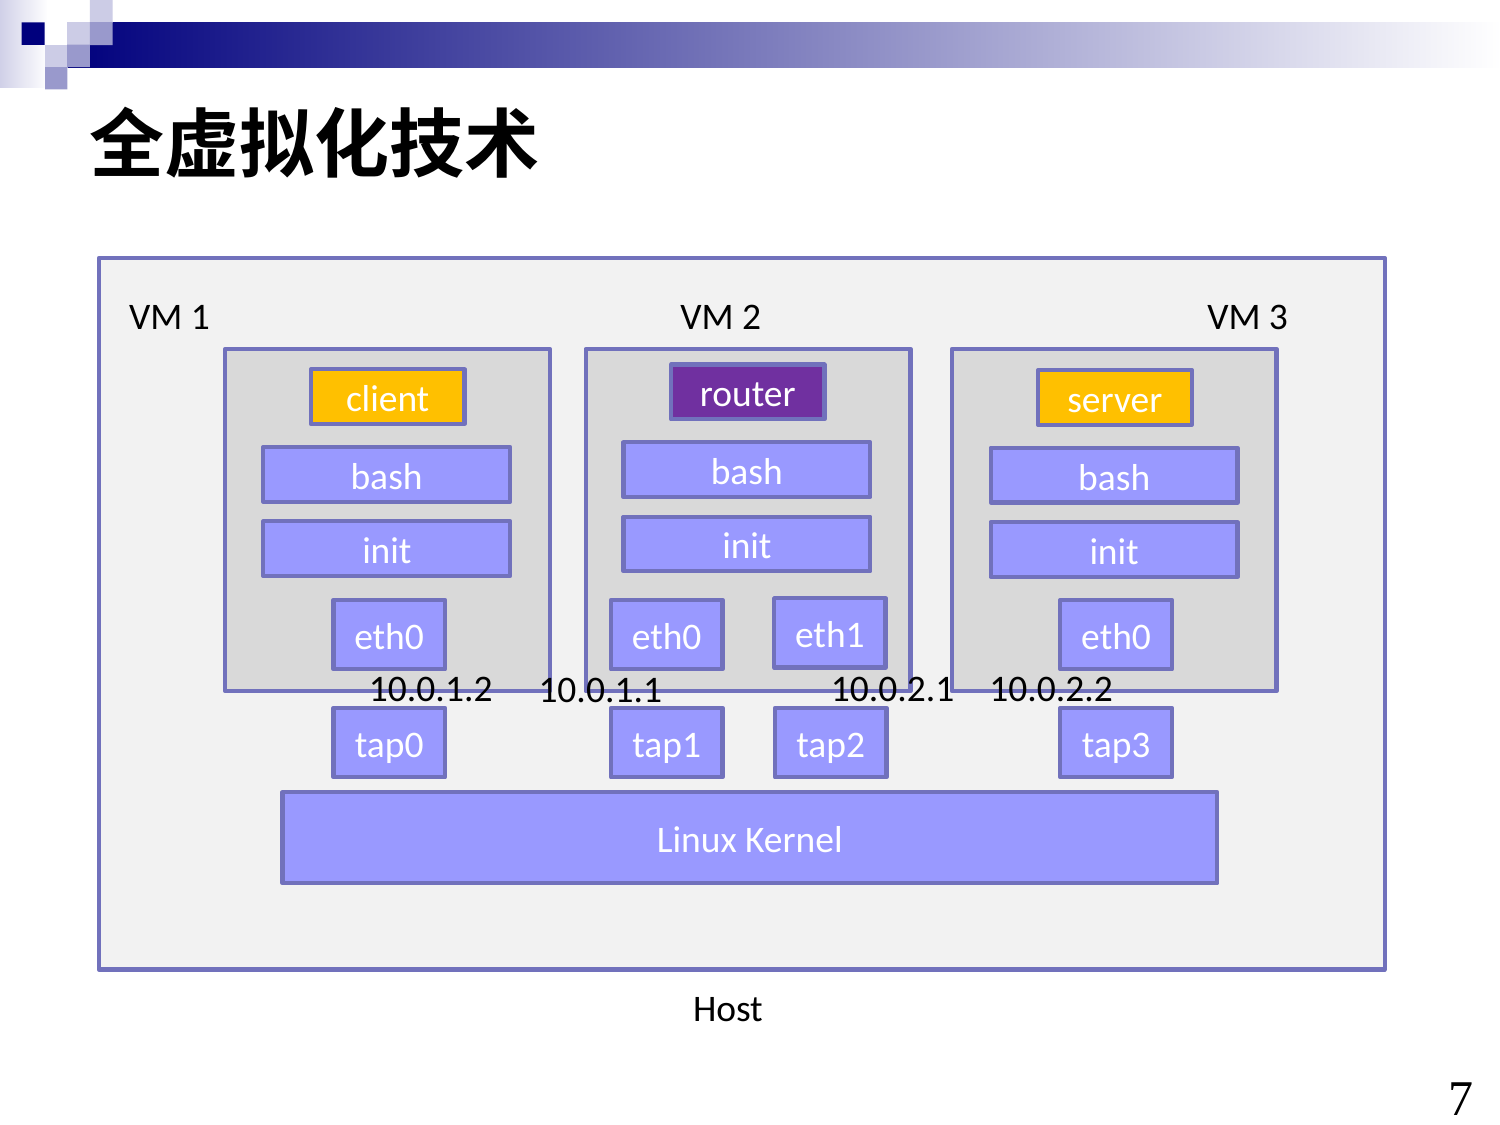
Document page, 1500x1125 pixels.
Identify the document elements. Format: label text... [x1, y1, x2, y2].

slide_number 7 [1448, 1100, 1483, 1125]
text_box 10.0.2.1 [816, 656, 970, 717]
text_box init [621, 515, 872, 573]
text_box tap1 [609, 706, 725, 779]
text_box VM 1 [114, 285, 225, 345]
text_box Host [678, 977, 787, 1037]
text_box eth0 [331, 598, 447, 671]
text_box tap0 [331, 706, 447, 779]
text_box [584, 347, 913, 693]
text_box Linux Kernel [280, 790, 1219, 885]
text_box server [1036, 368, 1194, 427]
text_box eth0 [1058, 598, 1174, 671]
text_box bash [989, 446, 1240, 505]
text_box 10.0.2.2 [974, 656, 1128, 717]
text_box init [261, 519, 512, 578]
text_box tap2 [773, 706, 889, 779]
text_box 10.0.1.1 [523, 657, 677, 718]
title 全虚拟化技术 [75, 75, 1425, 208]
text_box VM 3 [1192, 285, 1303, 345]
text_box eth0 [609, 598, 725, 671]
text_box [223, 347, 552, 693]
text_box [950, 347, 1279, 693]
text_box router [669, 362, 827, 421]
text_box eth1 [772, 596, 888, 670]
text_box VM 2 [665, 285, 776, 345]
text_box [97, 256, 1387, 972]
text_box bash [261, 445, 512, 504]
text_box 10.0.1.2 [354, 656, 508, 717]
text_box tap3 [1058, 706, 1174, 779]
text_box client [309, 367, 467, 426]
text_box bash [621, 440, 872, 499]
text_box init [989, 520, 1240, 579]
